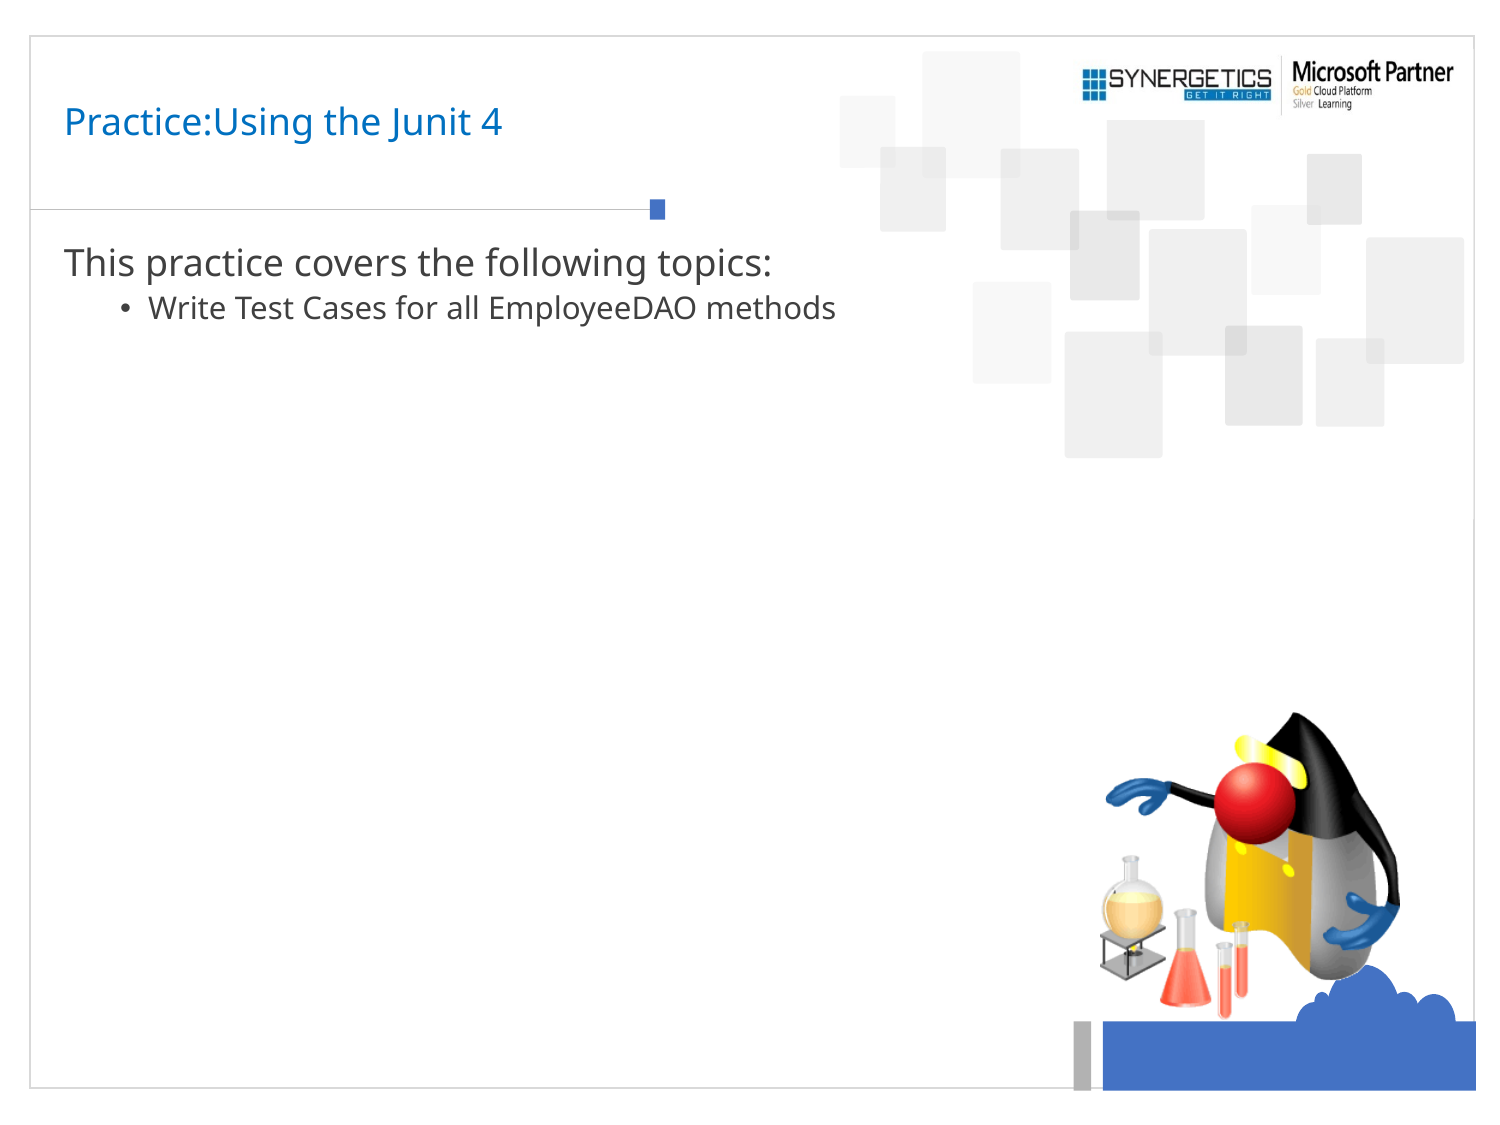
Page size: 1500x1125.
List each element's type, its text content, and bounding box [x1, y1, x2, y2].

picture [1073, 48, 1467, 120]
picture [1099, 712, 1400, 1020]
title Practice:Using the Junit 4 [48, 59, 1450, 186]
list This practice covers the following topics: Write Test Cases for all EmployeeDAO methods [48, 236, 1450, 1065]
